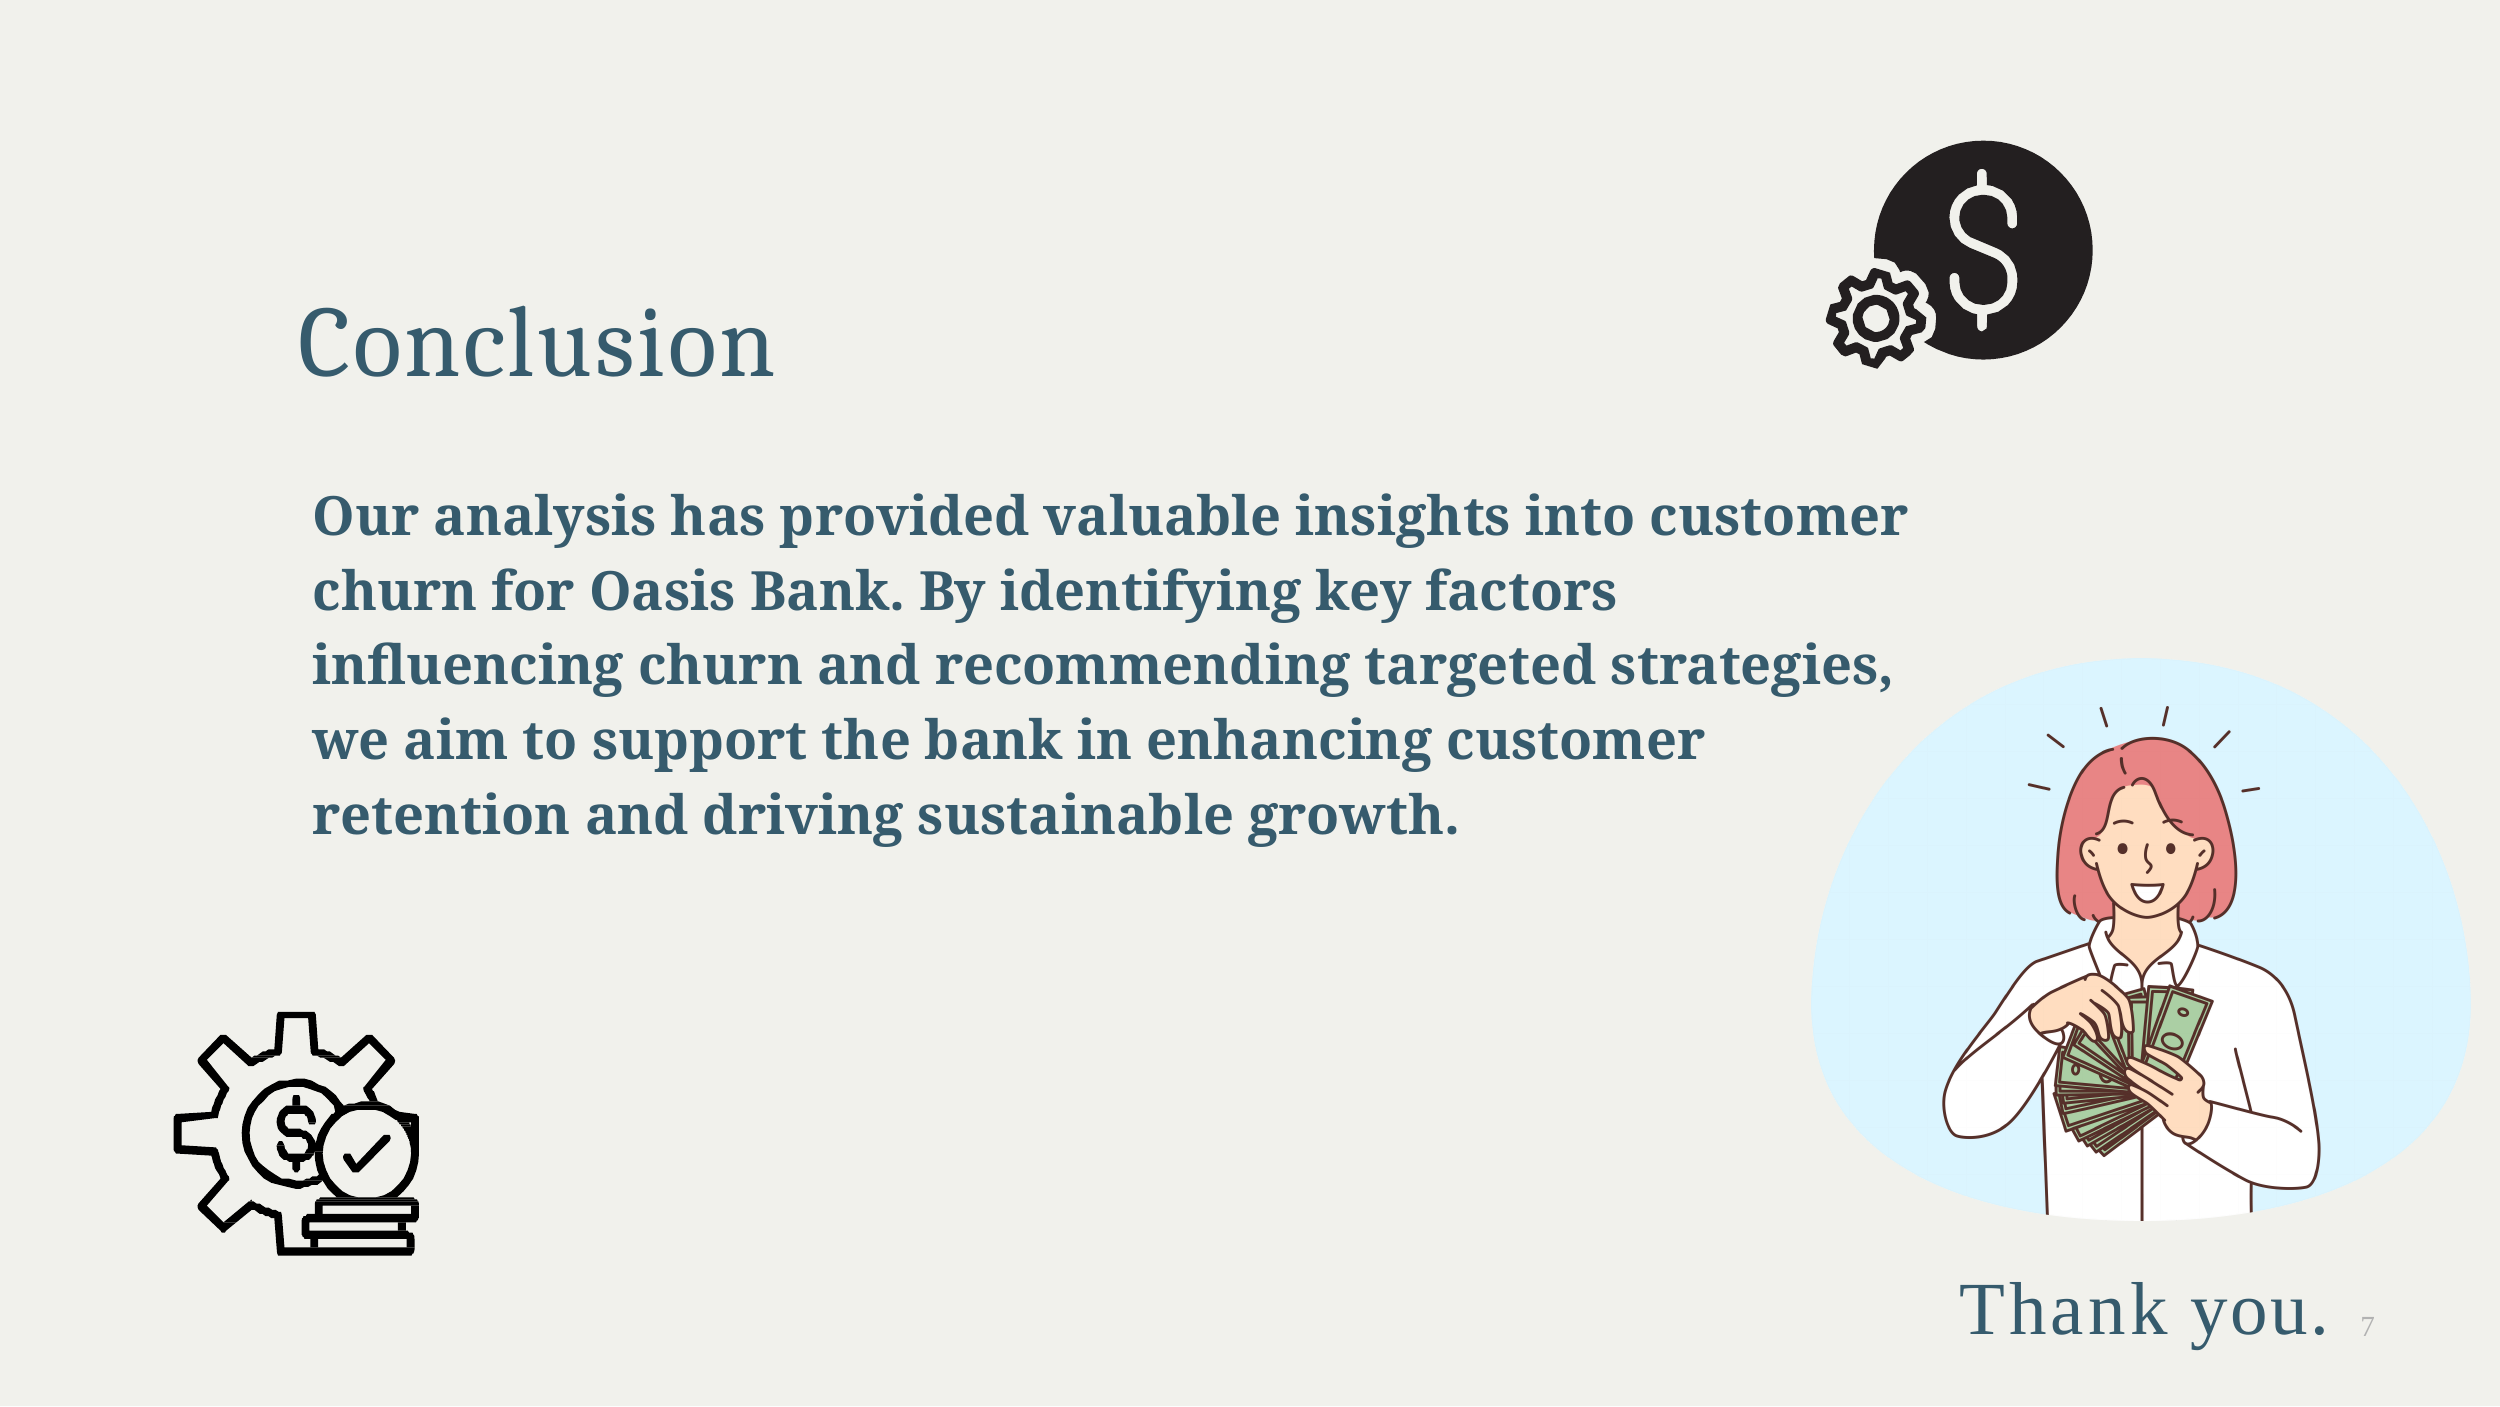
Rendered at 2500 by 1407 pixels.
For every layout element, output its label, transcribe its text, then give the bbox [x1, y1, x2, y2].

text_box [173, 1011, 419, 1256]
picture [1810, 658, 2471, 1221]
list Our analysis has provided valuable insights into customer churn for Oasis Bank. By identifying key factors influencing churn and recommending targeted strategies, we aim to support the bank in enhancing customer retention and driving sustainable growth. [310, 469, 1923, 1273]
text_box [1873, 140, 2093, 360]
title Conclusion [296, 273, 809, 511]
slide_number 7 [1800, 1307, 2375, 1379]
text_box [1825, 268, 1927, 369]
text_box Thank you. [1957, 1257, 2337, 1307]
